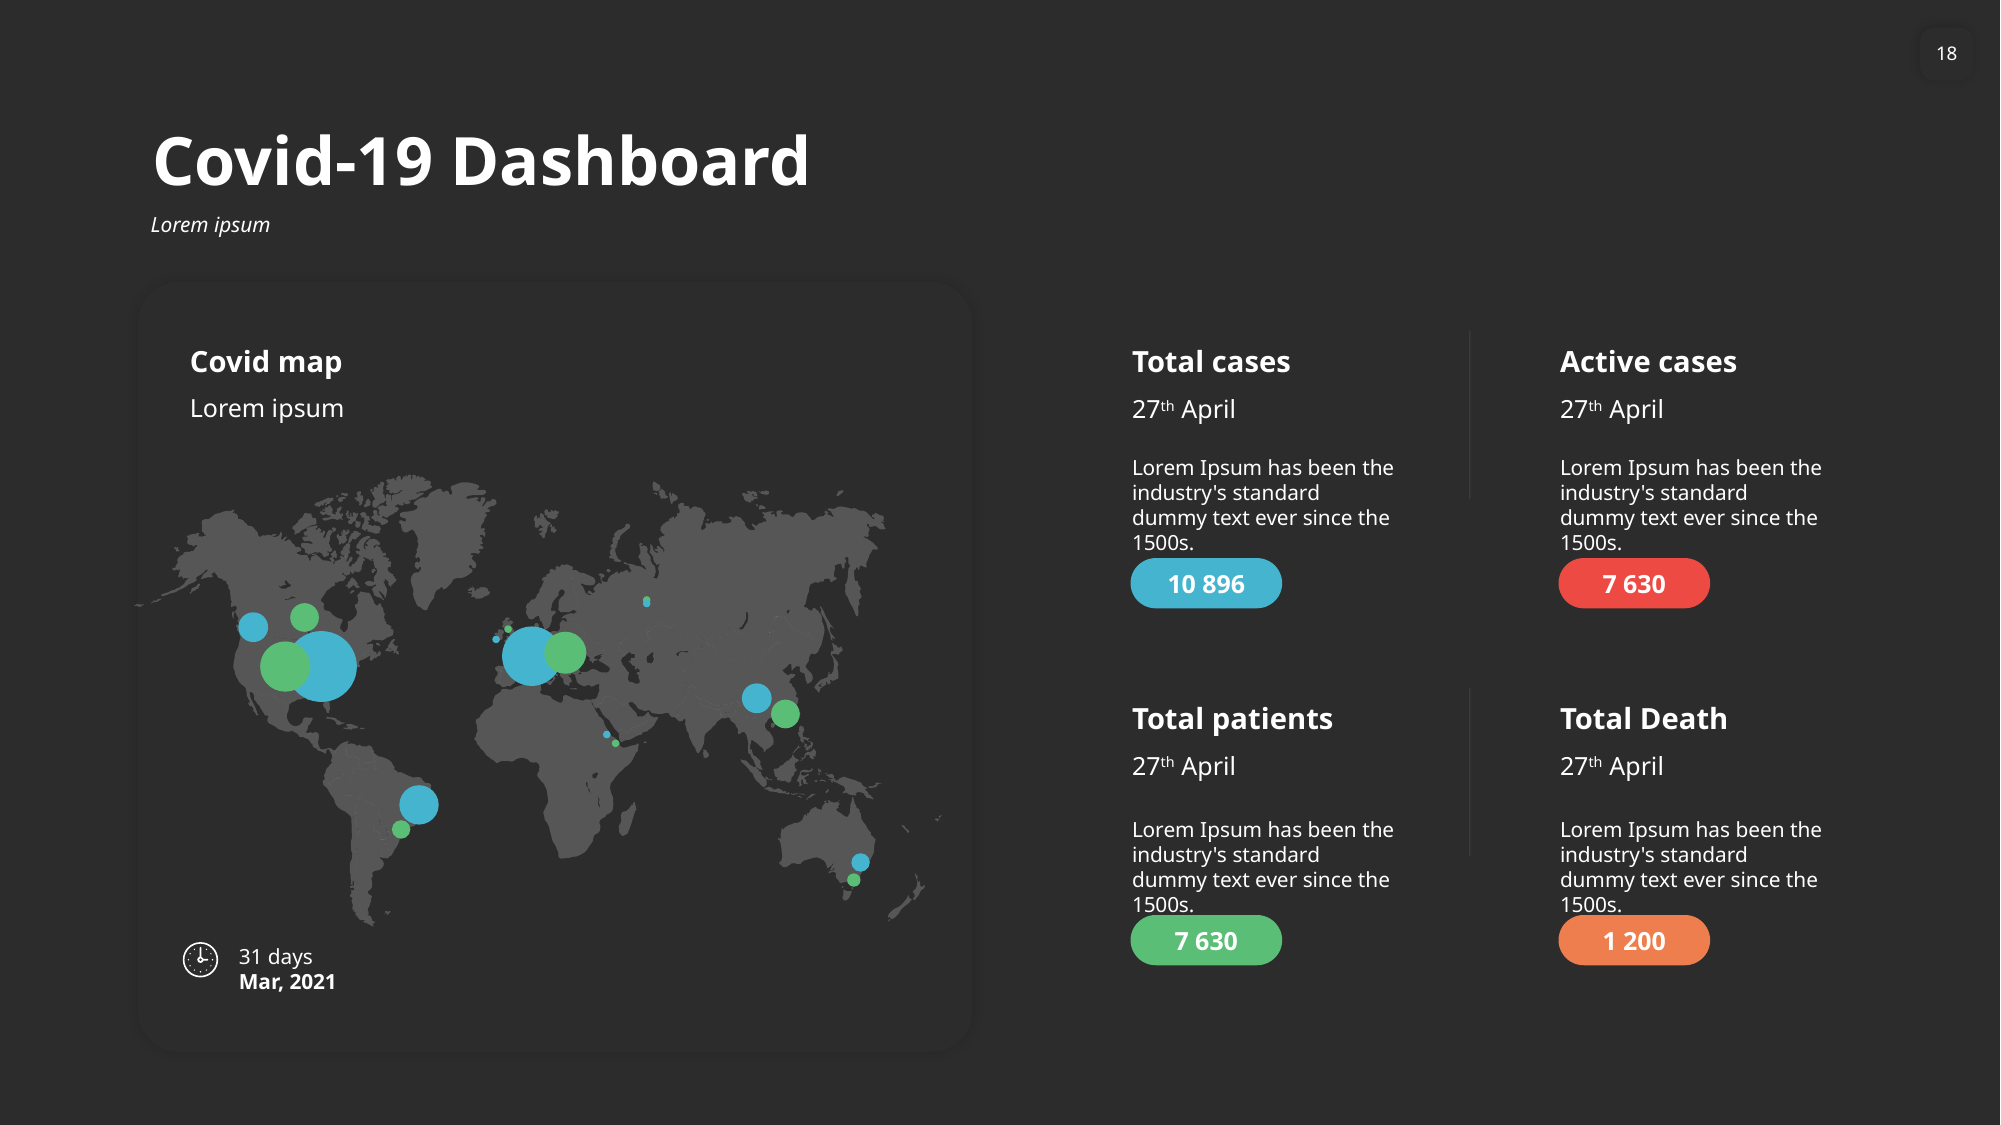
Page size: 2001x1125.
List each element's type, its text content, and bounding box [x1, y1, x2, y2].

text_box Covid map [175, 335, 476, 385]
text_box Lorem Ipsum has been the industry's standard dummy text ever since the 1500s. [1117, 808, 1414, 924]
text_box 7 630 [1557, 562, 1712, 610]
text_box 27th April [1117, 386, 1414, 431]
text_box [136, 280, 974, 1053]
text_box 27th April [1117, 743, 1414, 788]
text_box 27th April [1545, 386, 1842, 431]
text_box 31 days Mar, 2021 [224, 935, 437, 1001]
text_box Active cases [1545, 336, 1842, 386]
text_box Total cases [1117, 336, 1414, 386]
text_box 7 630 [1129, 924, 1284, 967]
text_box 27th April [1545, 743, 1842, 788]
text_box Total Death [1545, 693, 1842, 743]
text_box Lorem Ipsum has been the industry's standard dummy text ever since the 1500s. [1545, 808, 1842, 924]
list Lorem ipsum [135, 206, 1865, 262]
text_box Total patients [1117, 693, 1414, 743]
text_box [182, 942, 219, 978]
text_box Lorem Ipsum has been the industry's standard dummy text ever since the 1500s. [1545, 447, 1842, 562]
slide_number 18 [1919, 27, 1974, 81]
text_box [134, 474, 943, 927]
title Covid-19 Dashboard [137, 86, 1863, 206]
text_box Lorem ipsum [175, 385, 476, 430]
text_box 10 896 [1129, 562, 1284, 610]
text_box 1 200 [1557, 924, 1712, 967]
text_box Lorem Ipsum has been the industry's standard dummy text ever since the 1500s. [1117, 447, 1414, 562]
